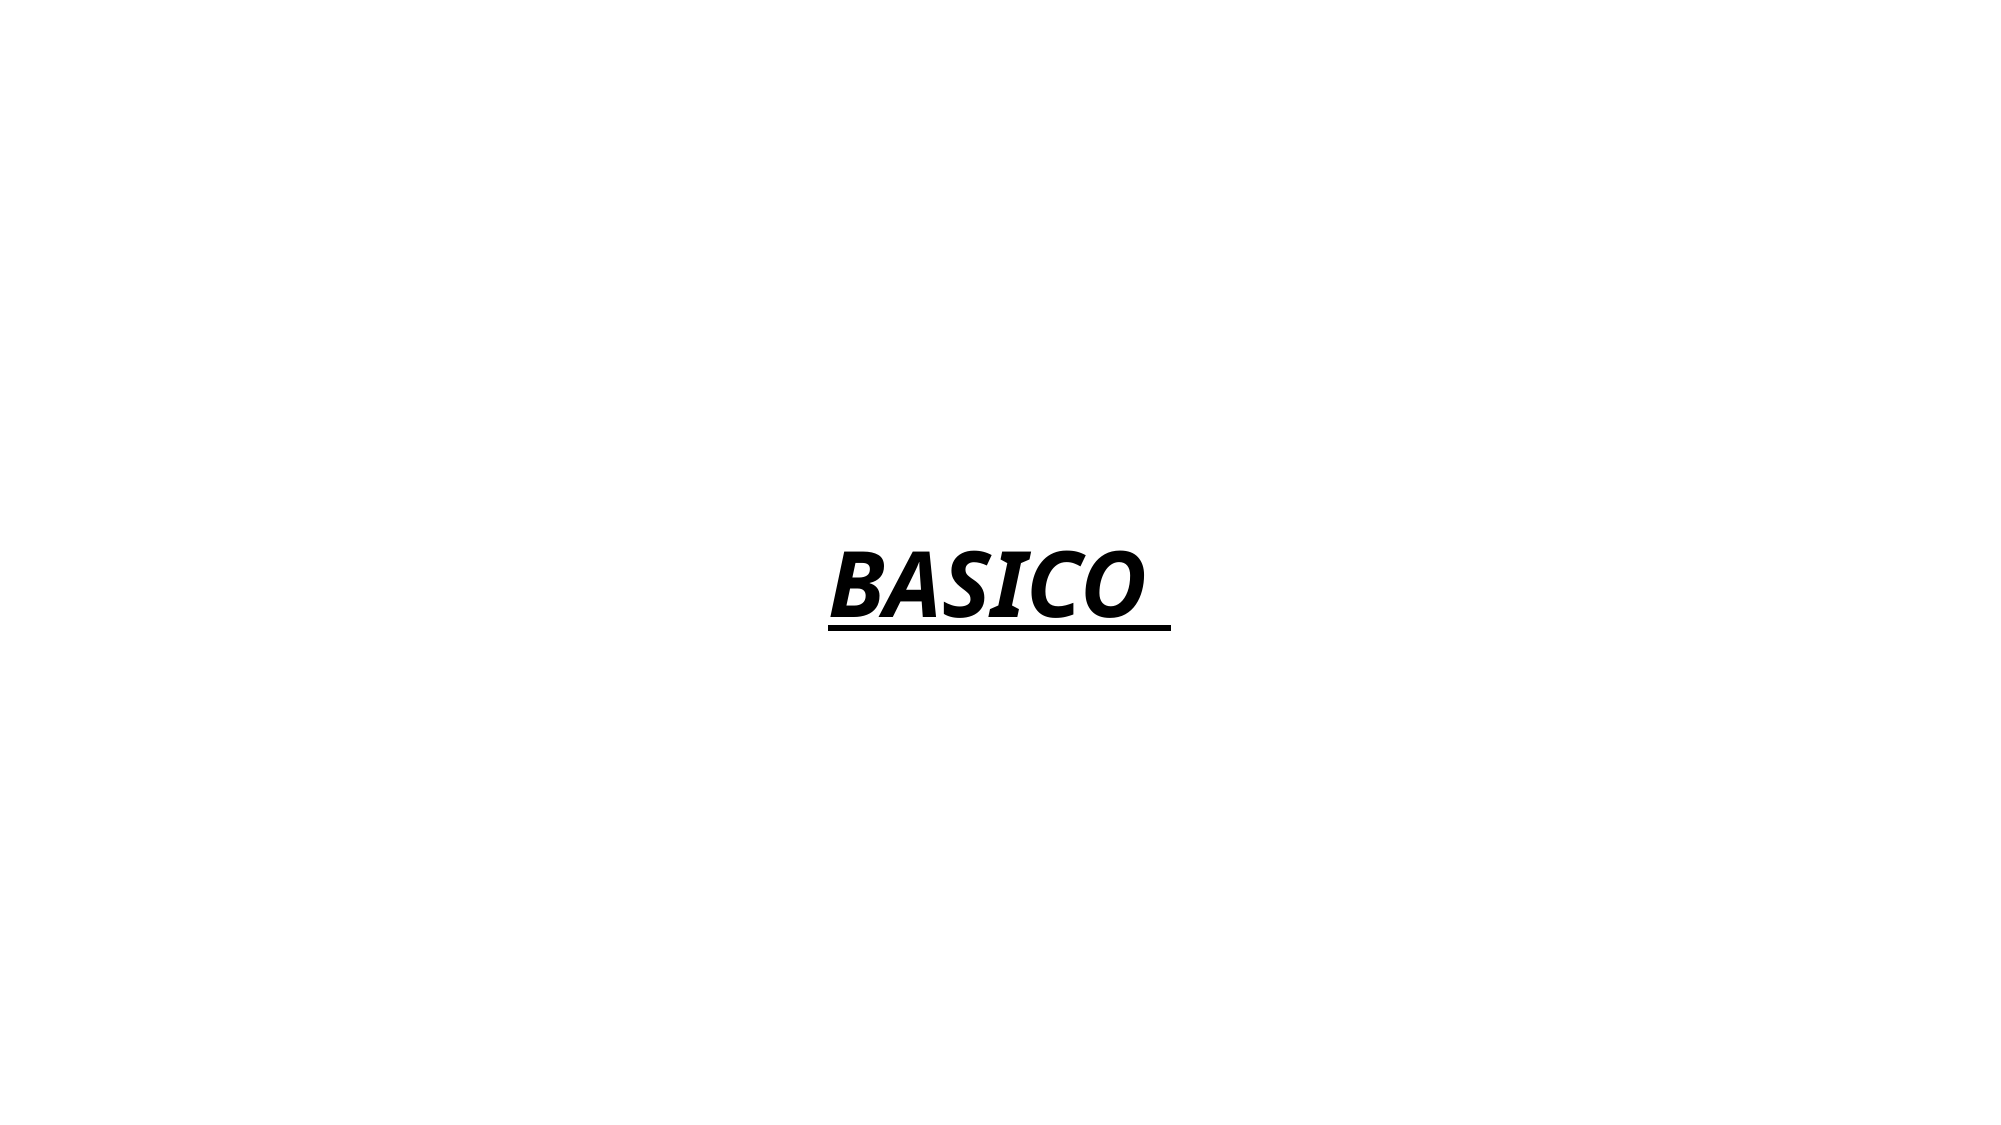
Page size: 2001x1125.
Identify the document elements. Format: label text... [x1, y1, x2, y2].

title BASICO [137, 479, 1863, 697]
